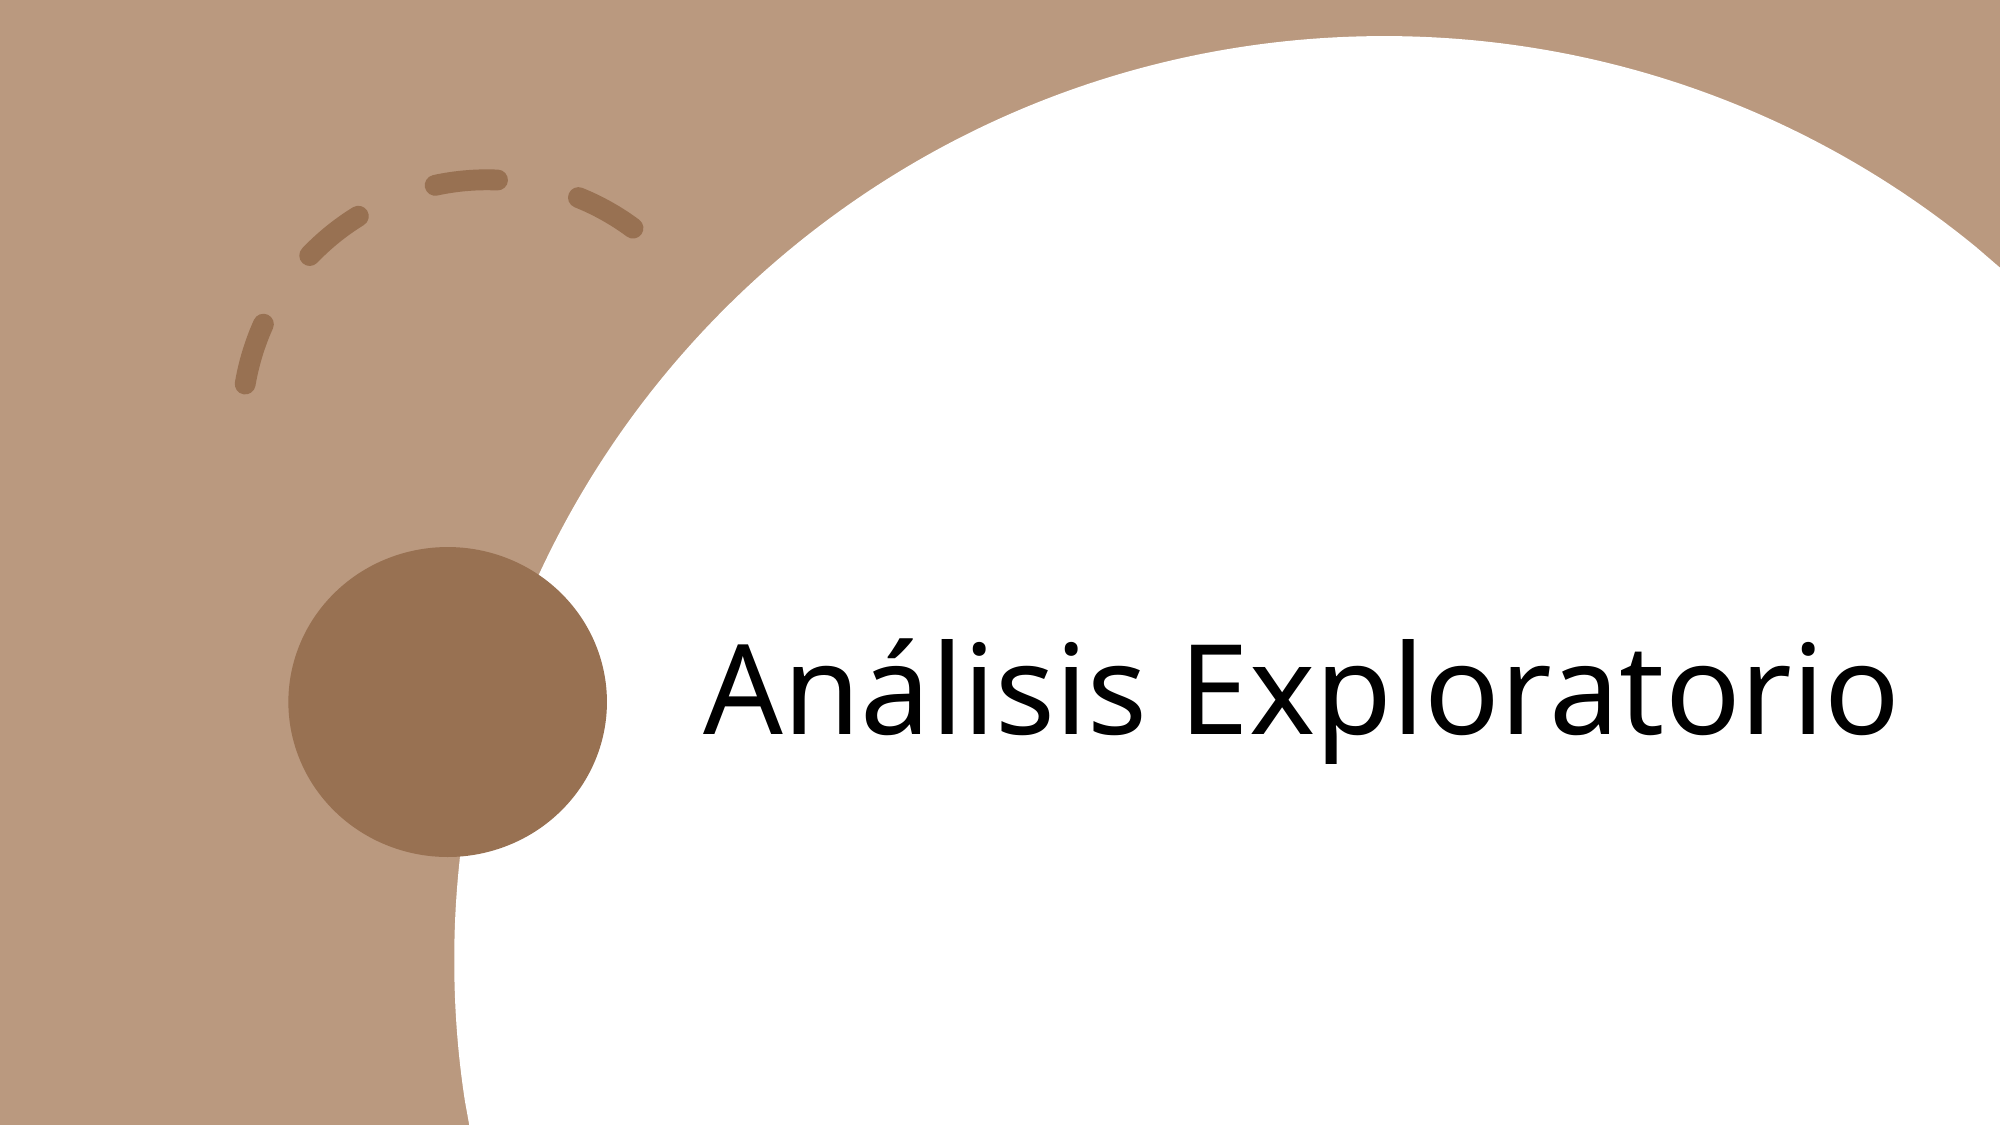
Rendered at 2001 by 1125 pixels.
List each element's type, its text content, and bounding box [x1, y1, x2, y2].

text_box [245, 179, 653, 425]
text_box [0, 0, 2000, 1125]
title Análisis Exploratorio [662, 318, 1917, 770]
text_box [288, 547, 607, 858]
text_box [454, 36, 2000, 1125]
